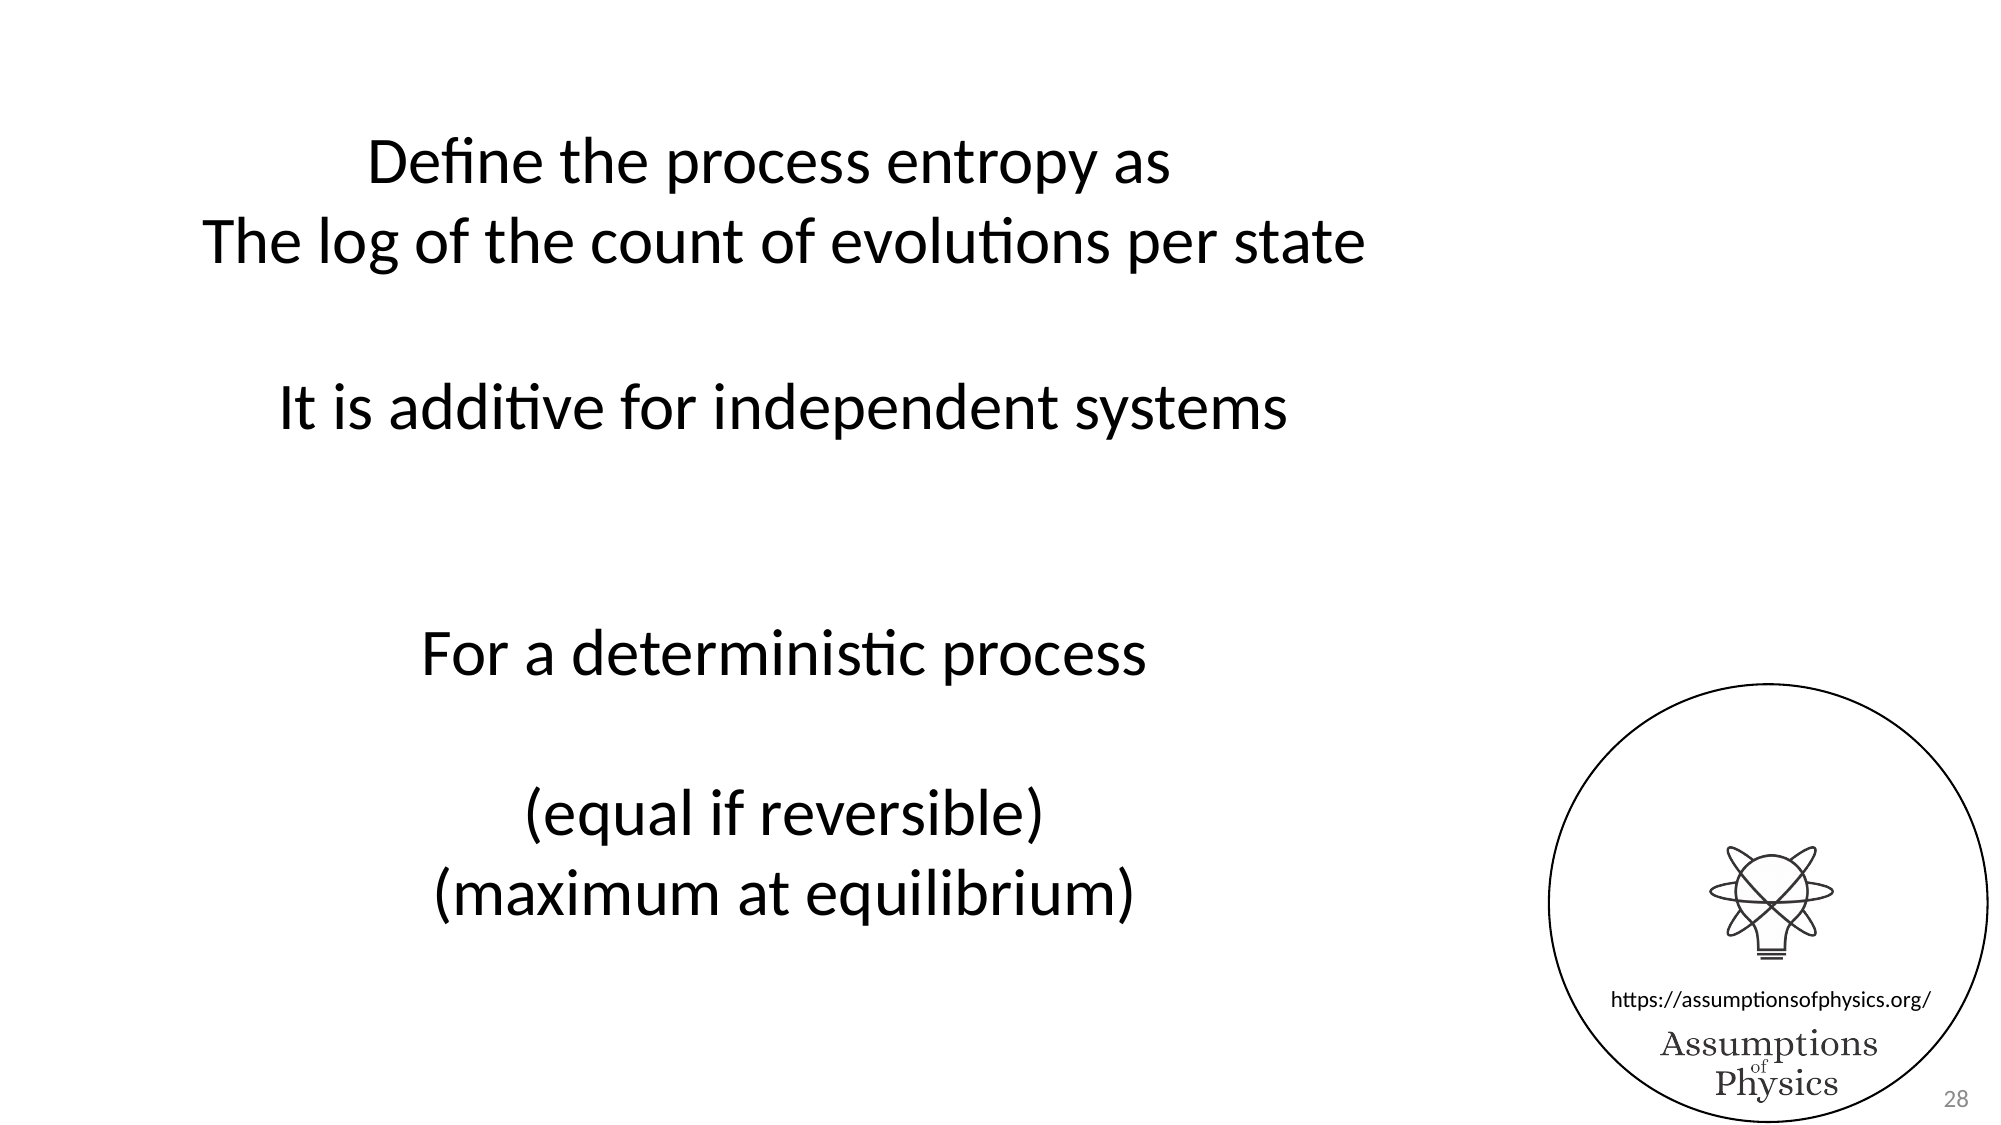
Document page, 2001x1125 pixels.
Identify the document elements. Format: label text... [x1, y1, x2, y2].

slide_number 28 [1893, 1078, 1985, 1116]
picture [1709, 846, 1834, 960]
picture [1660, 1029, 1877, 1103]
